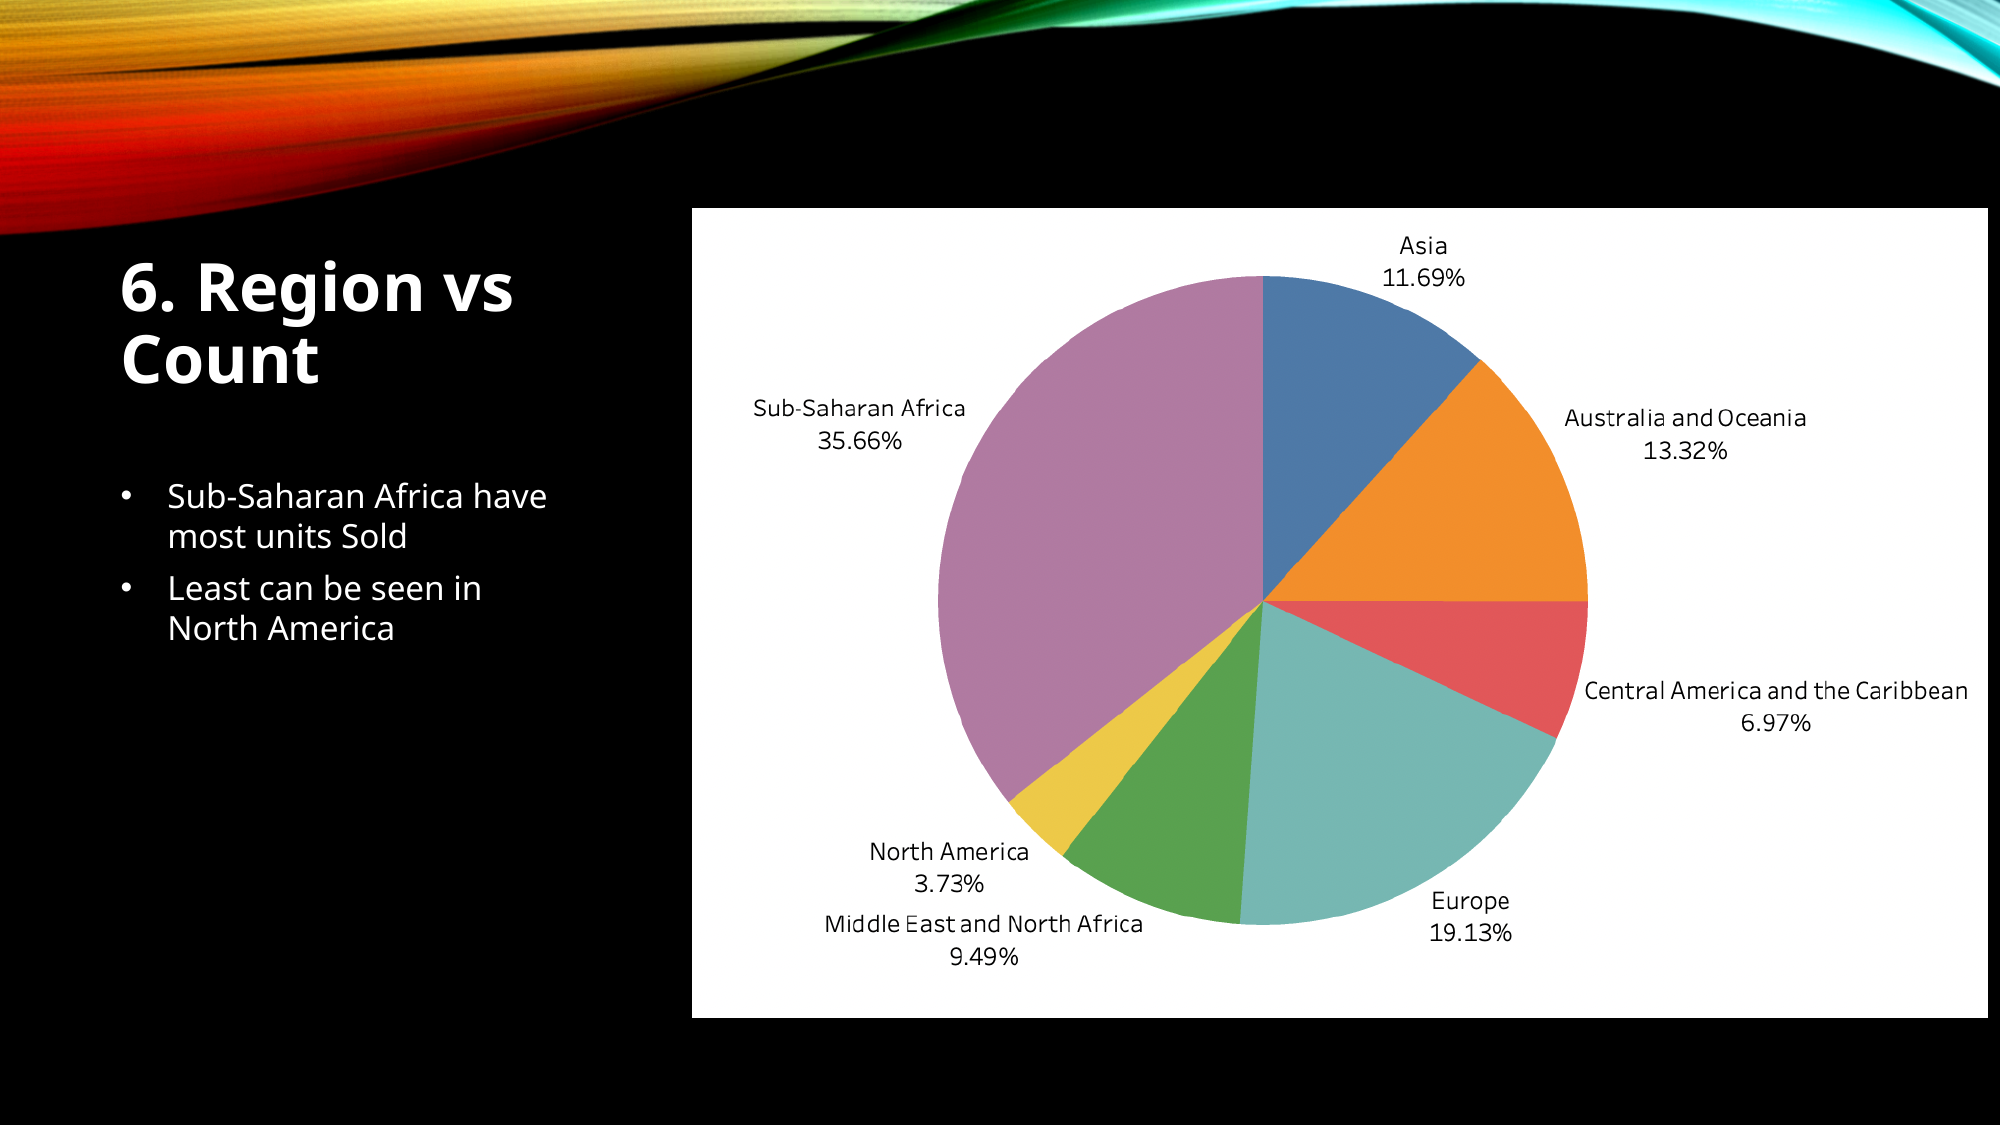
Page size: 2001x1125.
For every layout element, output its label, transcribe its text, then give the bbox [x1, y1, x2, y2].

text_box 6. Region vs Count [105, 208, 580, 444]
text_box Sub-Saharan Africa have most units Sold Least can be seen in North America [105, 467, 580, 1103]
picture [0, 0, 2000, 1019]
